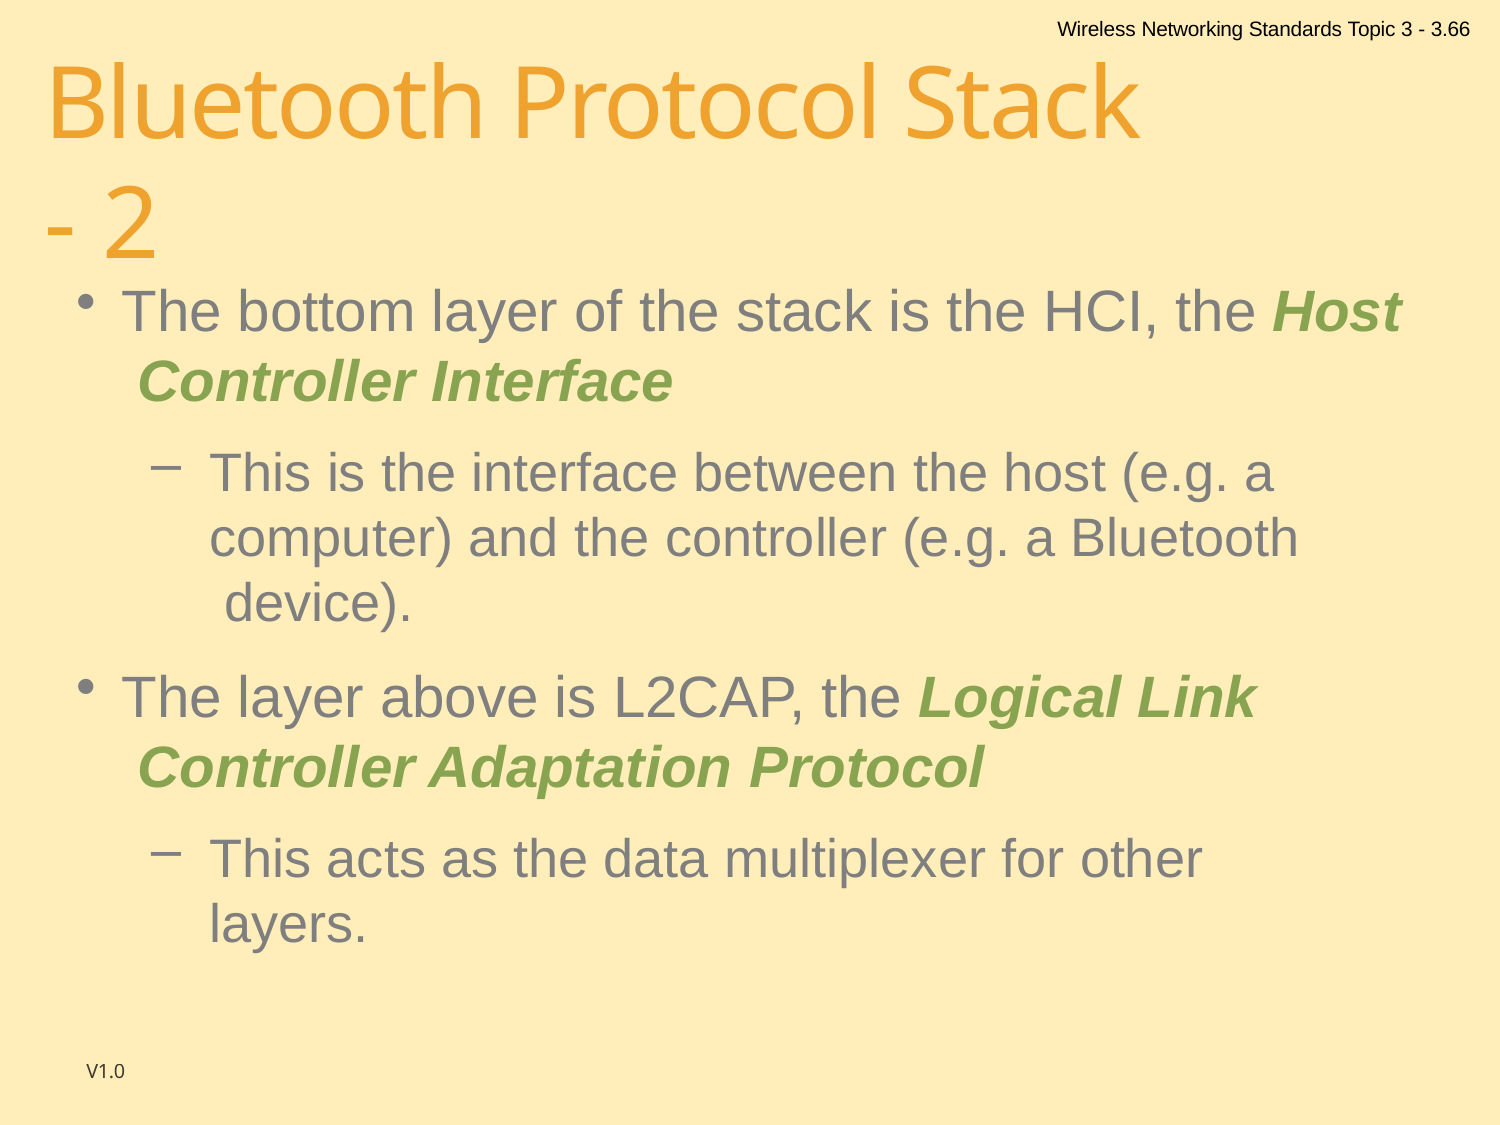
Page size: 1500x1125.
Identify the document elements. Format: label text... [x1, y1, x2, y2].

text_box The bottom layer of the stack is the HCI, the Host Controller Interface This is the interface between the host (e.g. a computer) and the controller (e.g. a Bluetooth device). The layer above is L2CAP, the Logical Link Controller Adaptation Protocol This acts as the data multiplexer for other layers. [74, 271, 1409, 954]
text_box Wireless Networking Standards Topic 3 - 3.66 [1055, 13, 1488, 41]
slide_number V1.0 [84, 954, 591, 1125]
title Bluetooth Protocol Stack - 2 [42, 36, 1185, 279]
